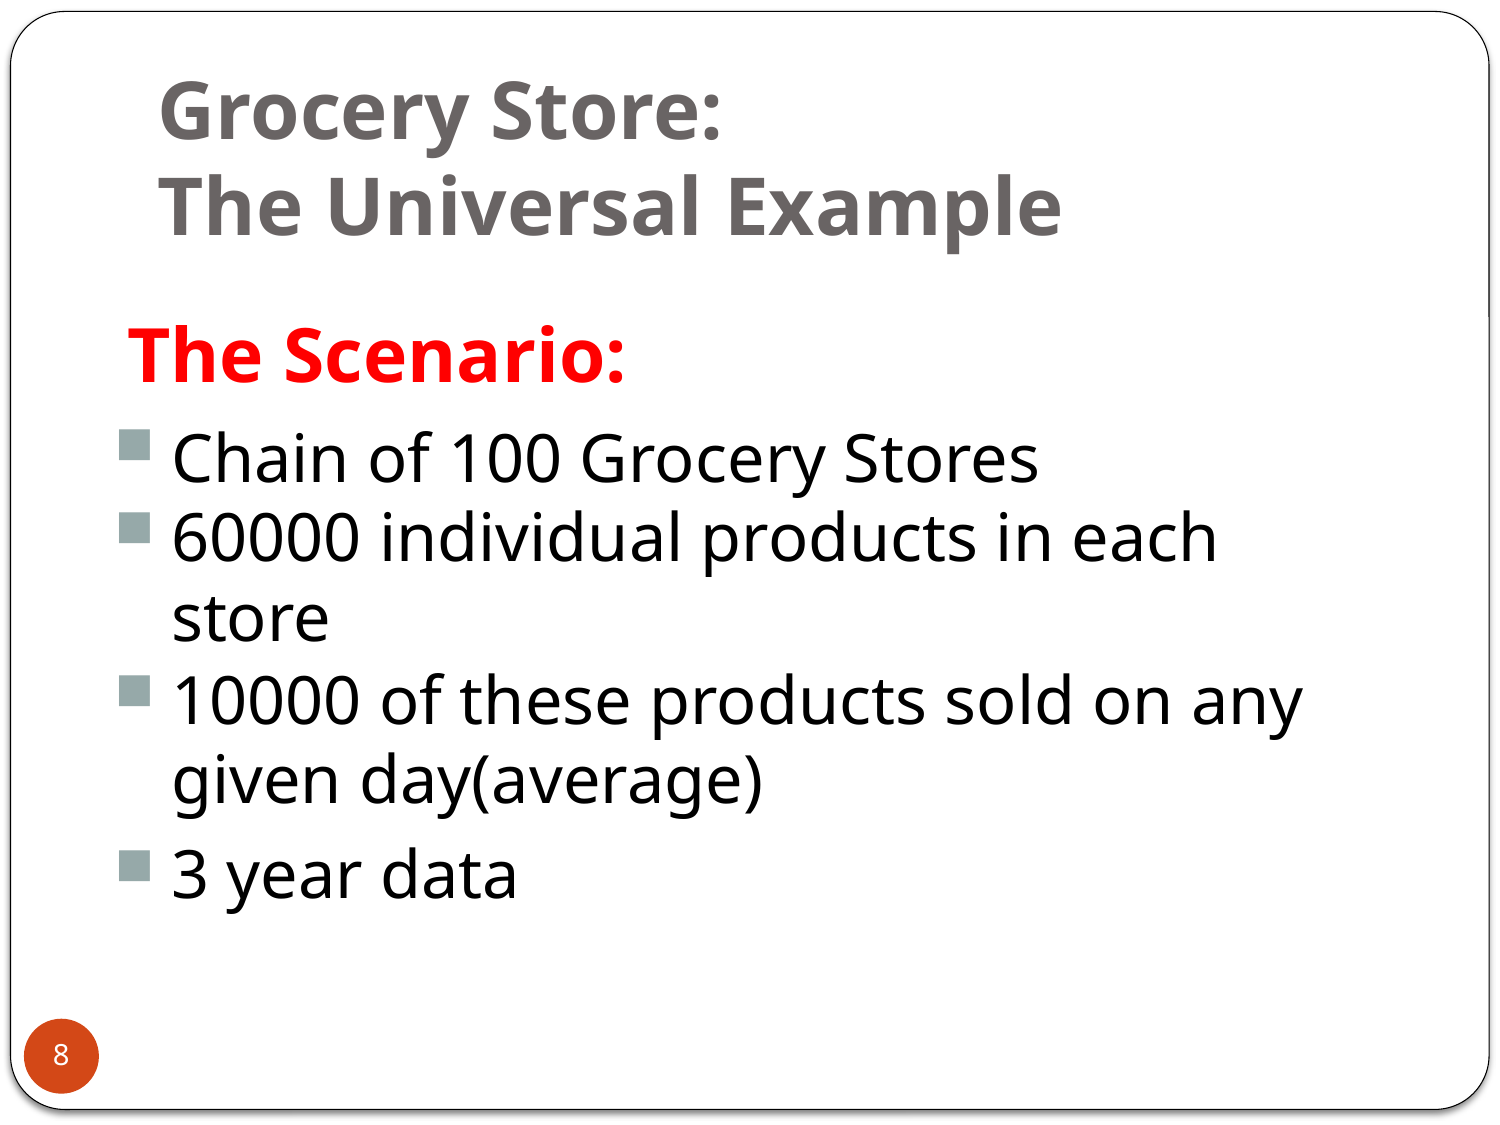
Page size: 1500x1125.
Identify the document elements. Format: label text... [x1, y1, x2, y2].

slide_number 8 [23, 1018, 99, 1094]
text_box Chain of 100 Grocery Stores [99, 399, 1375, 487]
list The Scenario: [112, 299, 1388, 413]
title Grocery Store: The Universal Example [142, 51, 1482, 267]
text_box 10000 of these products sold on any given day(average) [99, 650, 1375, 763]
text_box 3 year data [99, 825, 1375, 938]
text_box [112, 774, 1388, 888]
text_box 60000 individual products in each store [99, 487, 1375, 600]
